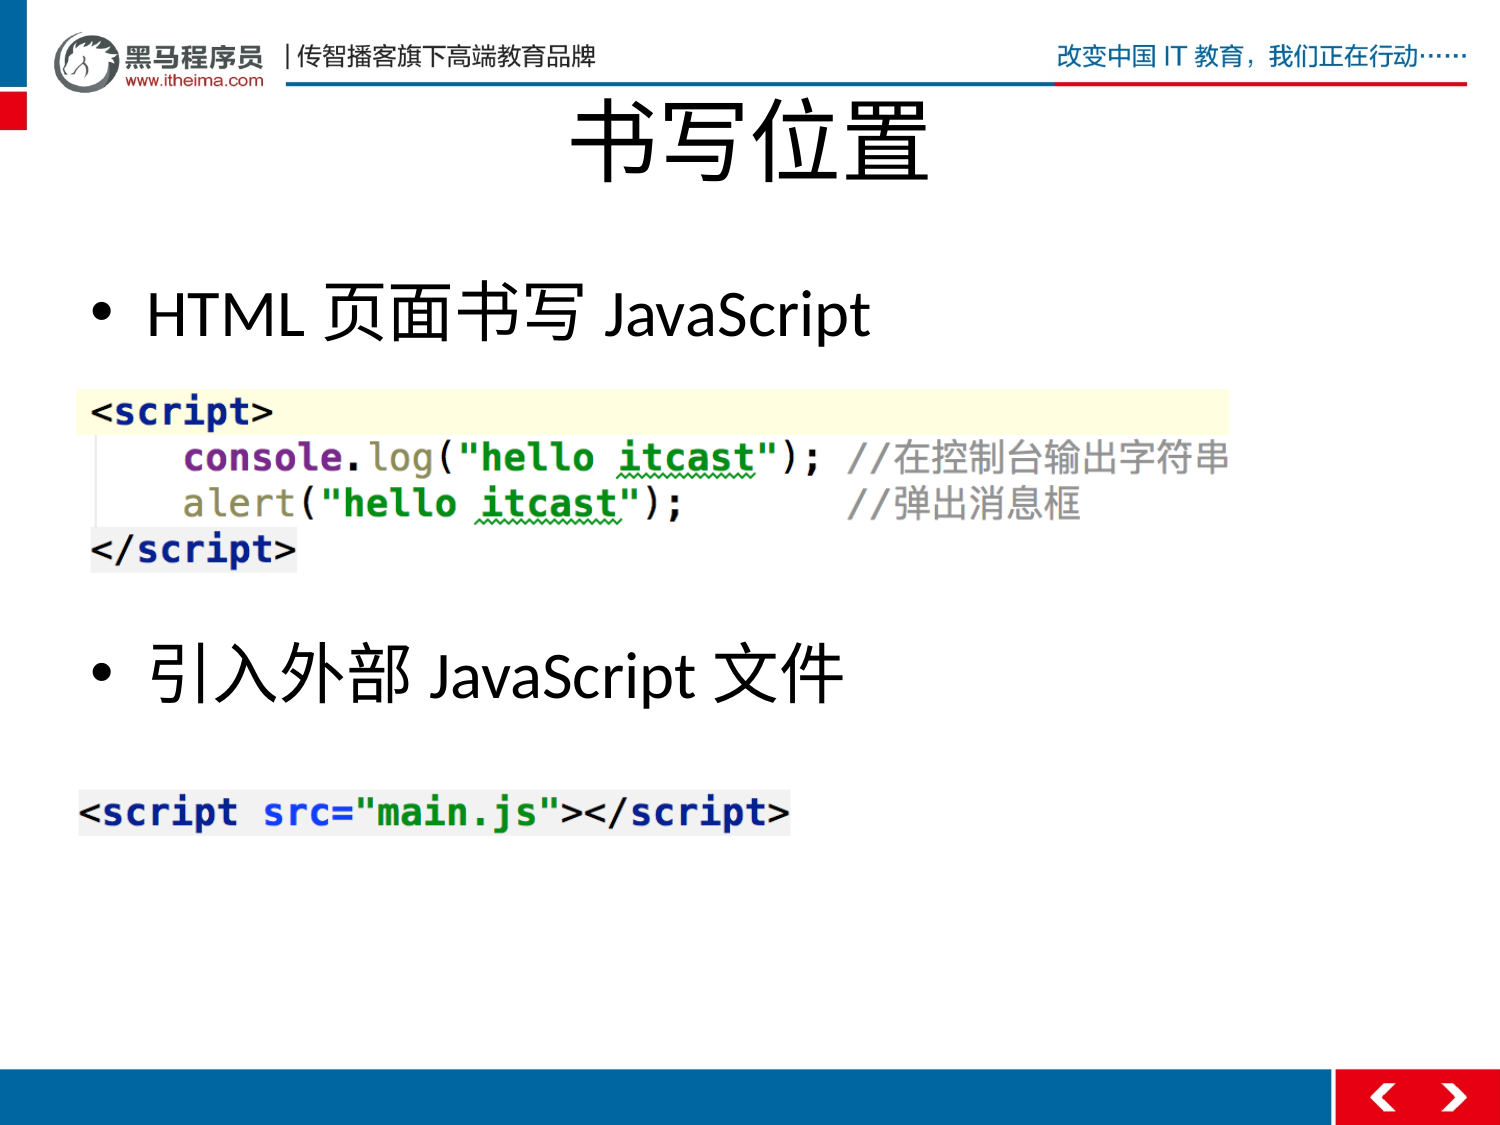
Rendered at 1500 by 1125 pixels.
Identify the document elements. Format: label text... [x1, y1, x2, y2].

picture [0, 0, 1500, 1125]
list HTML页面书写JavaScript 引入外部JavaScript文件 [75, 262, 1425, 1005]
title 书写位置 [75, 45, 1425, 233]
